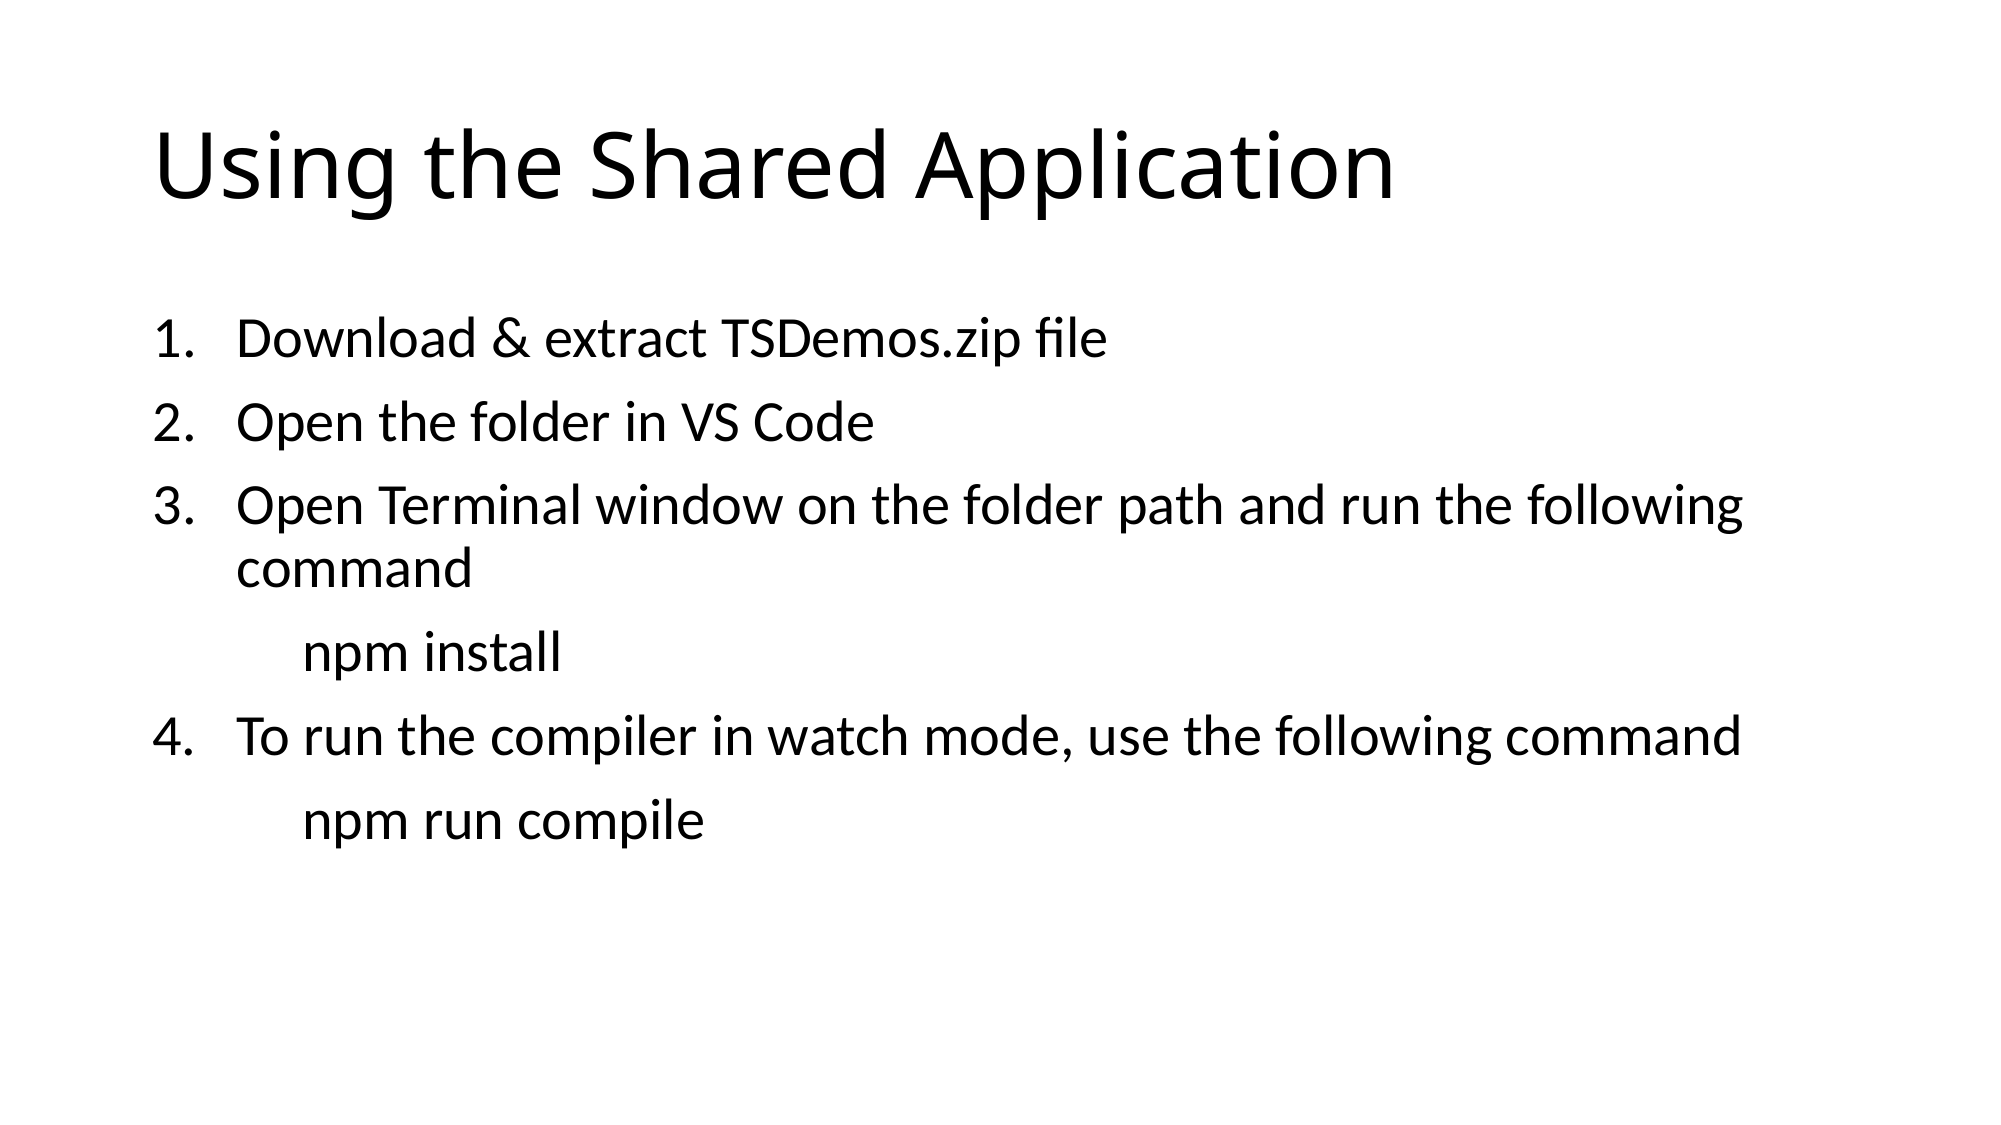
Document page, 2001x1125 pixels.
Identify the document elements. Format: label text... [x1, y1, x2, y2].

title Using the Shared Application [137, 59, 1863, 278]
list Download & extract TSDemos.zip file Open the folder in VS Code Open Terminal window on the folder path and run the following command npm install 4. To run the compiler in watch mode, use the following command npm run compile [137, 299, 1863, 1014]
